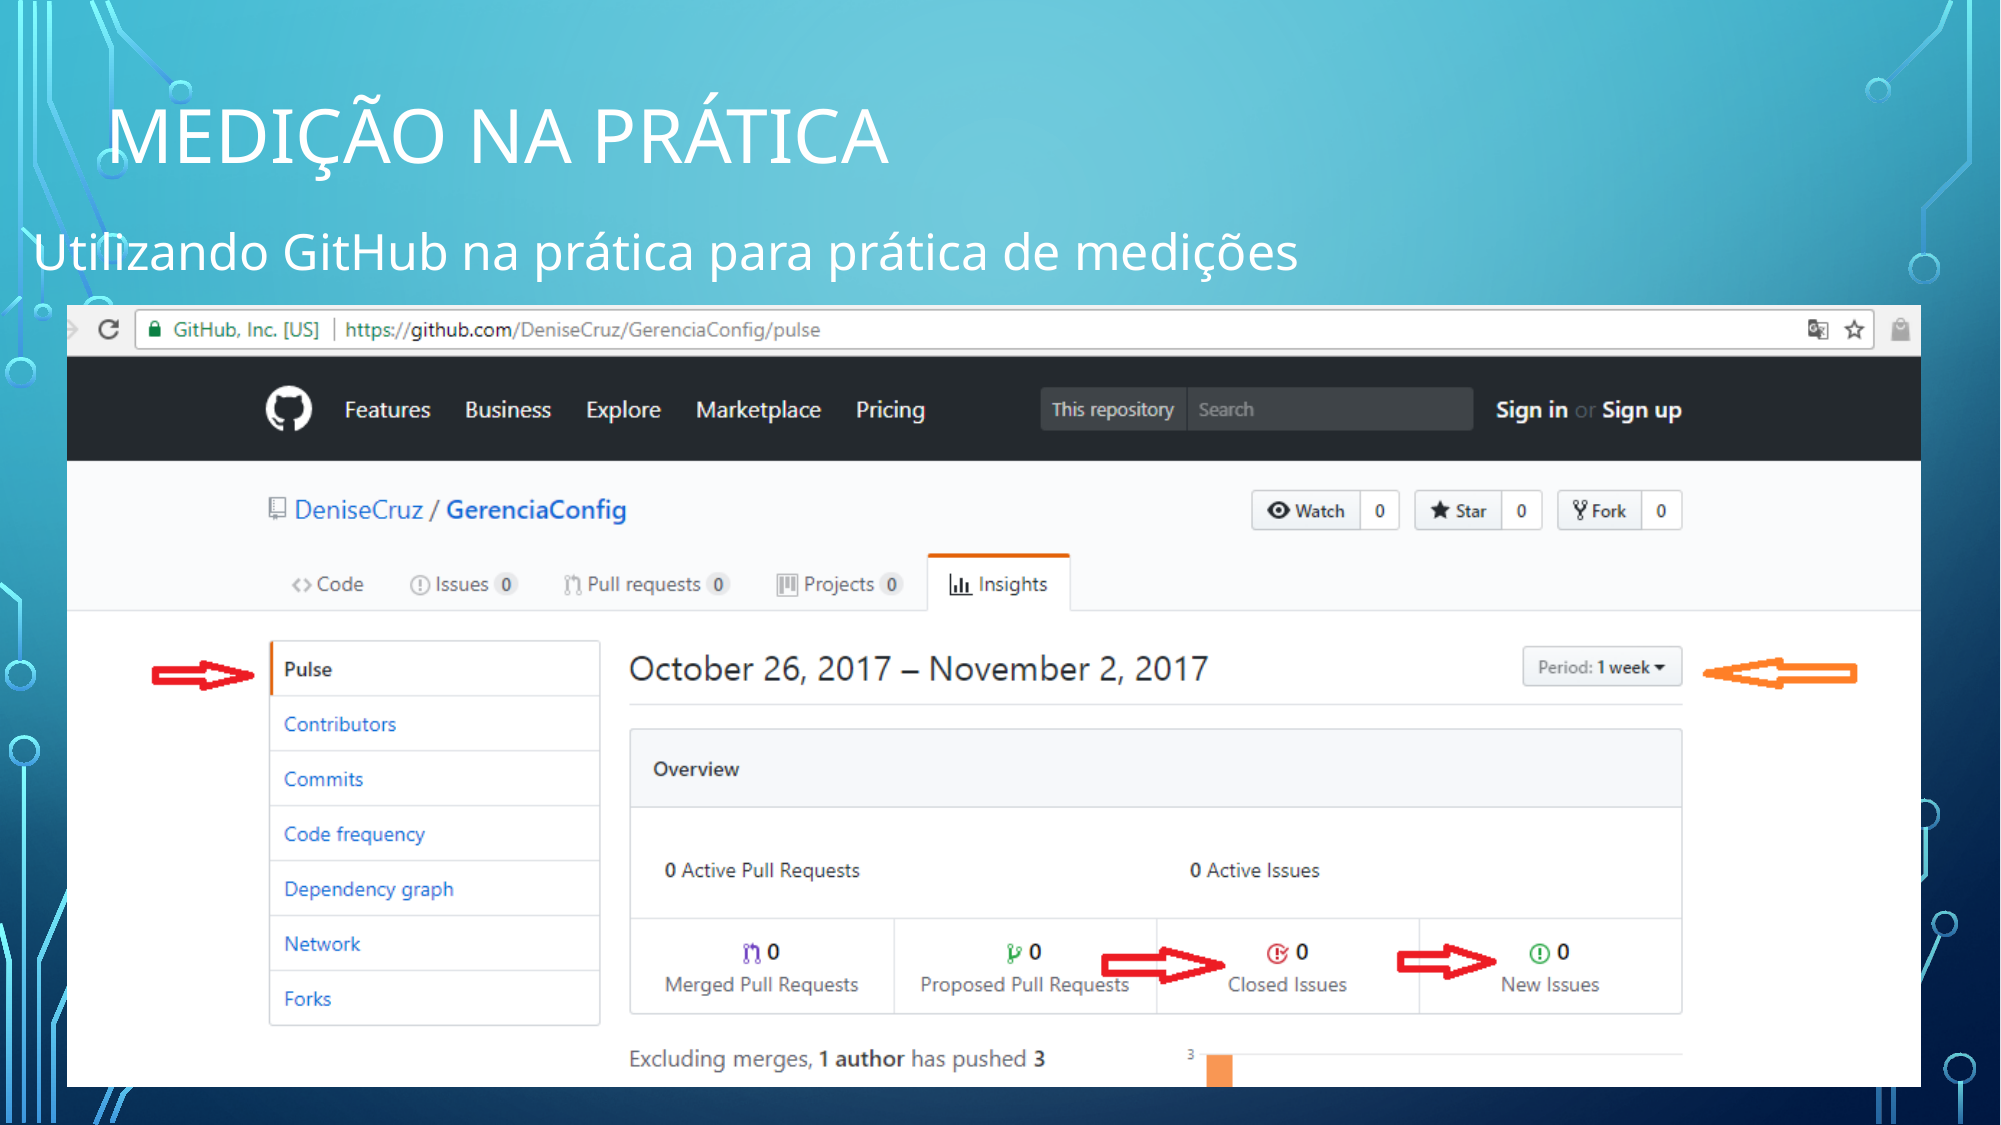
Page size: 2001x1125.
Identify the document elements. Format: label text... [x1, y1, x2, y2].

picture [66, 305, 1921, 1087]
title Medição na prática [90, 65, 1716, 214]
text_box Utilizando GitHub na prática para prática de medições [18, 213, 1315, 288]
